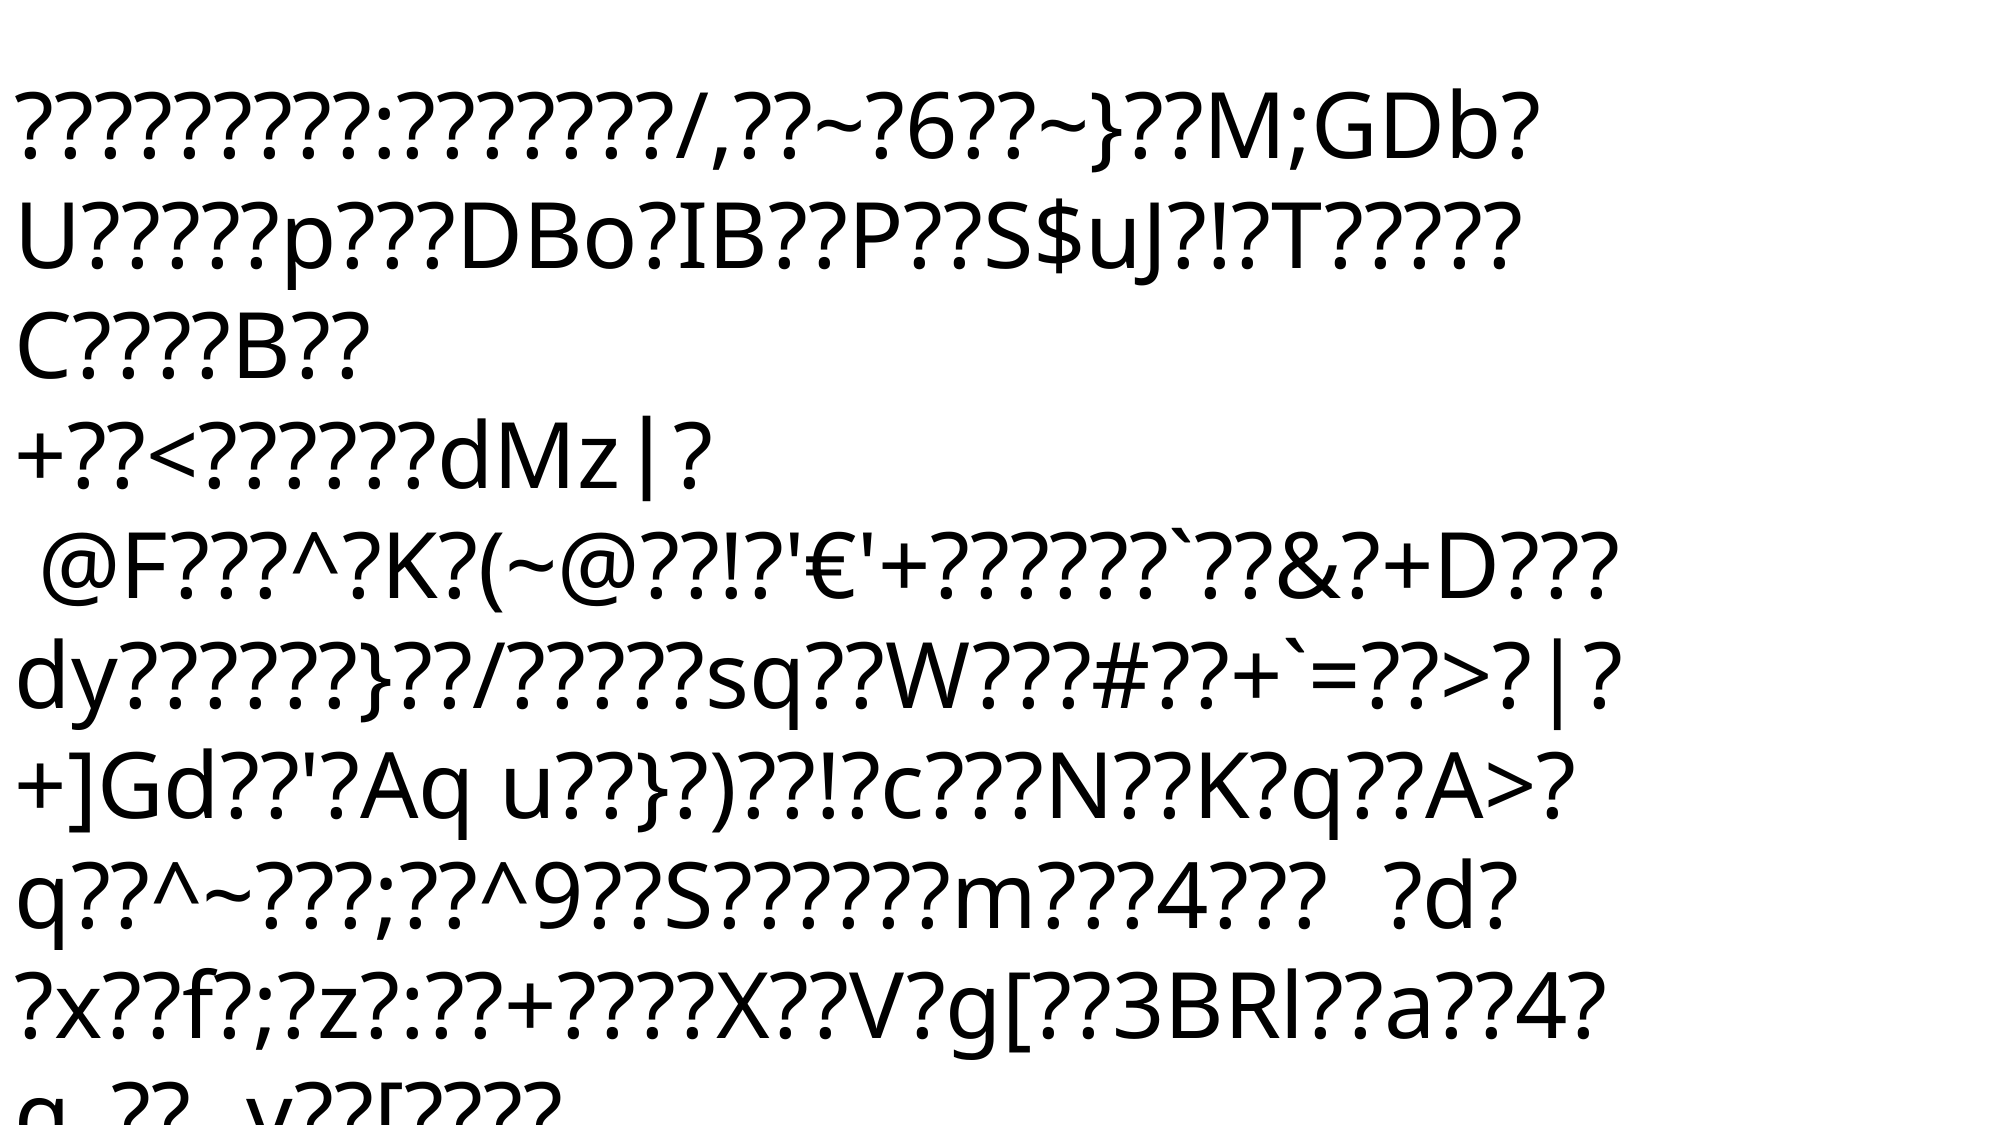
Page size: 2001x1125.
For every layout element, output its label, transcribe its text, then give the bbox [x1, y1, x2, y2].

title ?????????:???????/,??~?6??~}??M;GDb? U?????p???DBo?IB??P??S$uJ?!?T?????C????B?? +??<??????dMz? @F???^?K?(~@??!?'€'+??????`??&?+D???dy??????}??/?????sq??W???#??+`=??>?|?+]Gd??'?Aq u??}?)??!?c???N??K?q??A>?q??^~???;??^9??S??????m???4????d? ?x??f?;?z?:??+????X??V?g[??3BRl??a??4?g_??v??[???? ??WF??_*iT?????? H???m * ?.?|€???? rzH??bfO?=?H?<?H<??H???[2b??rp?j}????L?IA-7)??j??AW'???m?()?>[???_b;????}?????x????"v?f??wdU,?g?=o ???c?I????`}???€?'??w=:0??./-.??????|??~?TqLL??S?????Zeb??m-b????^H[_??T?K3?]P^il???Qg?n?????#???Ce????#?U1????Hb??<???}?G)?H'T???C>?t? ?????<??????????h?? ??2??~???r????H26?(I???$??"<????R?>oW?yK??'?}x???:???T#tM???€?.7??Y-?#??!]%?.??b????D?{<????Z'??*& ? ?????bM?c? ?<y??g?YR` [K%??{M€, ?Y???r:GUp??-*?????:C= ?????4?[??l??????*}>??€??2l??6\0!???? [0, 59, 1725, 278]
